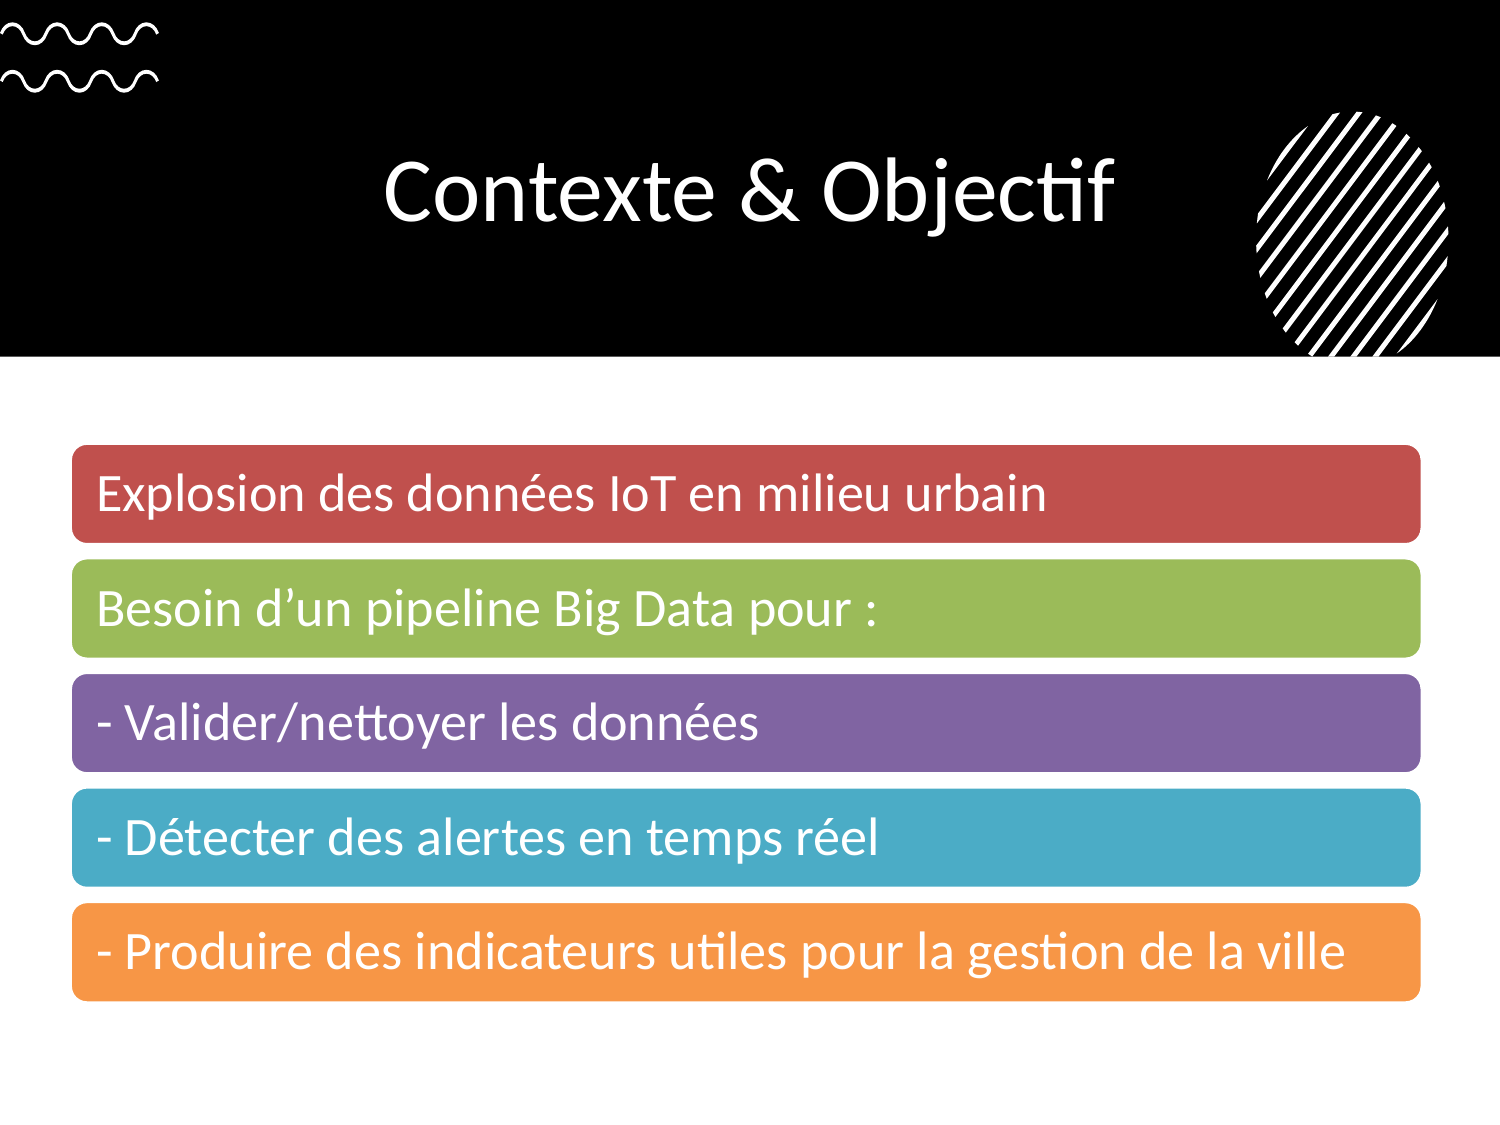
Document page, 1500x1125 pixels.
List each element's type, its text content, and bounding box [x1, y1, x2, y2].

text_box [1255, 111, 1449, 357]
title Contexte & Objectif [103, 92, 1397, 278]
text_box [0, 359, 1500, 1125]
text_box [0, 0, 1500, 359]
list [69, 432, 1423, 1014]
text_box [0, 22, 160, 93]
